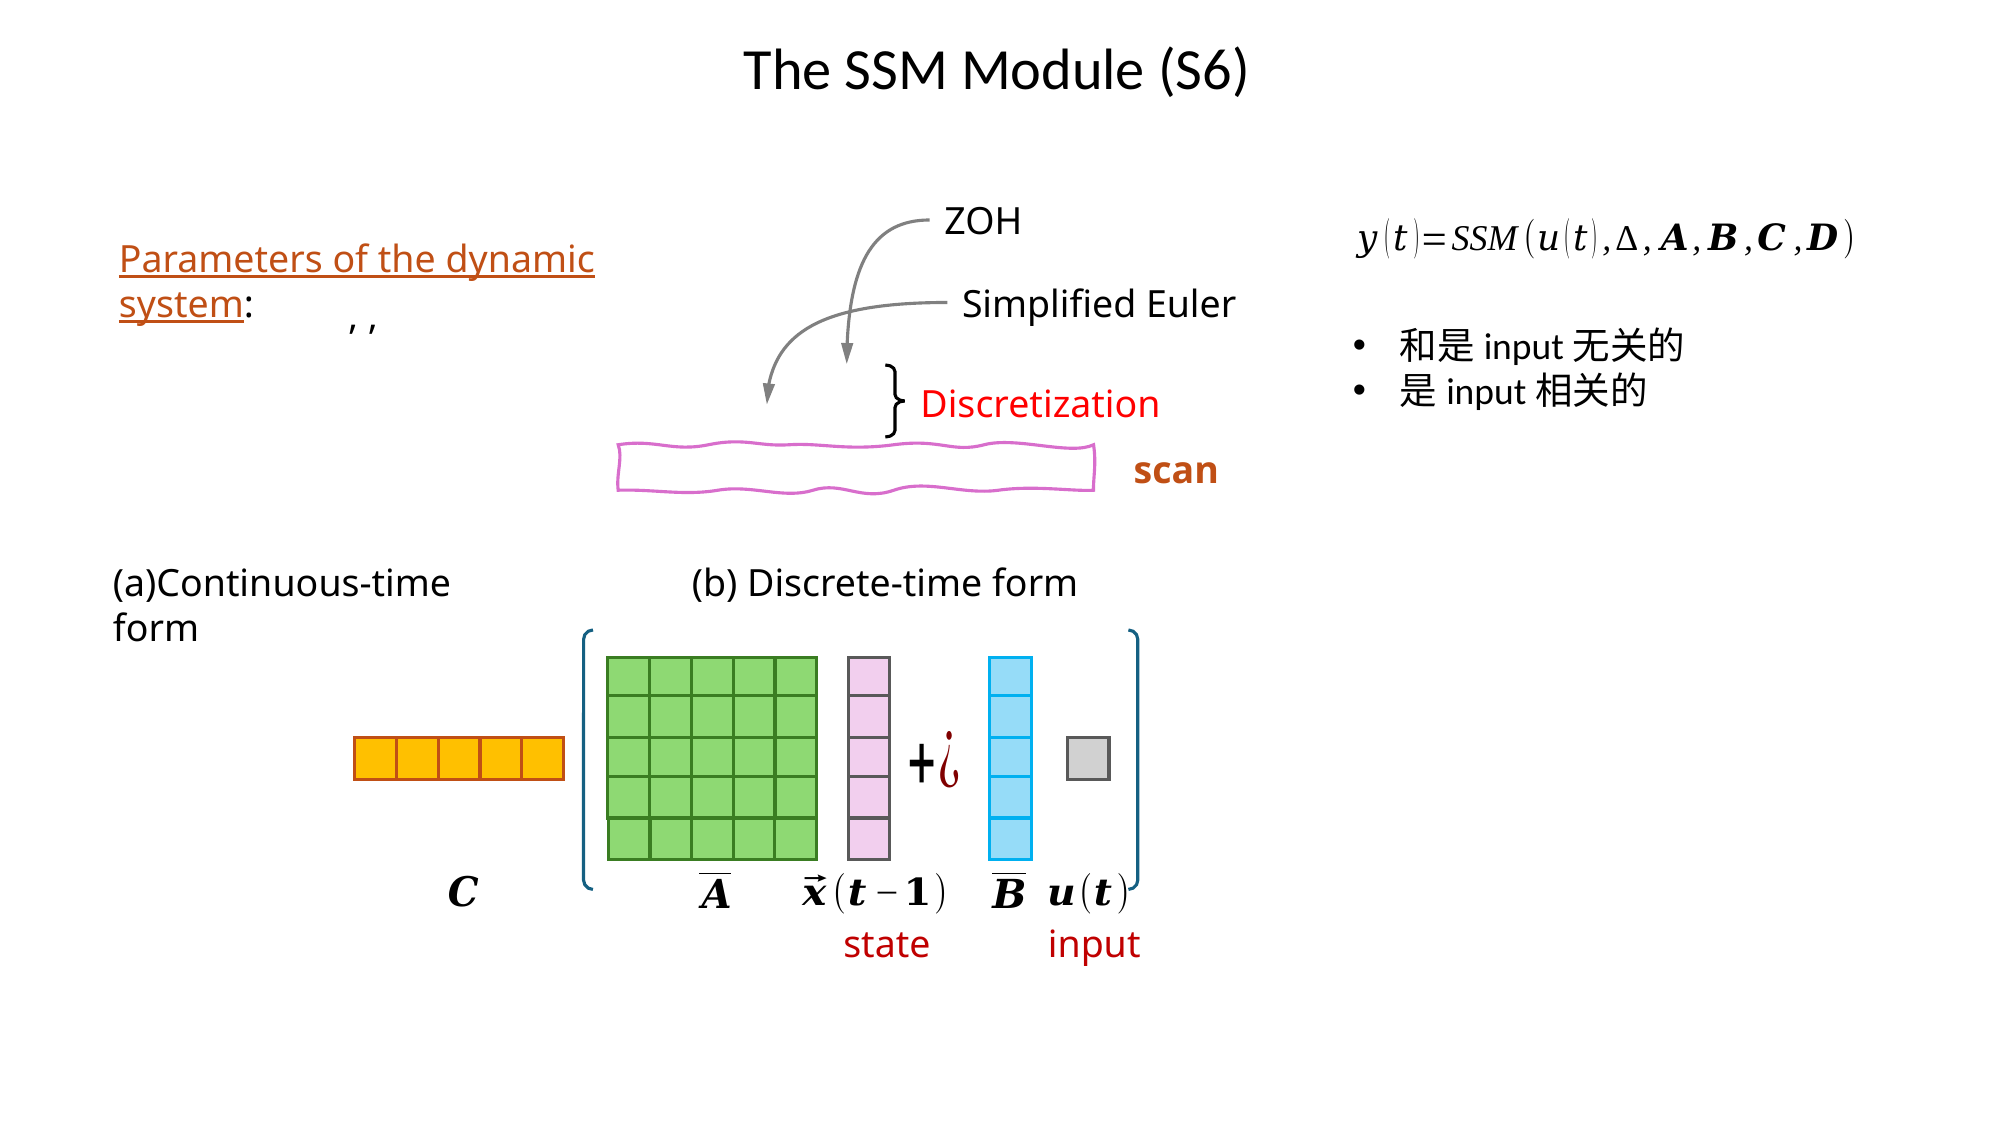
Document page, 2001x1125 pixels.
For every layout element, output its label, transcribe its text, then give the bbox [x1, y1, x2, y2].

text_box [97, 189, 1287, 974]
text_box The SSM Module (S6) [0, 23, 1997, 109]
